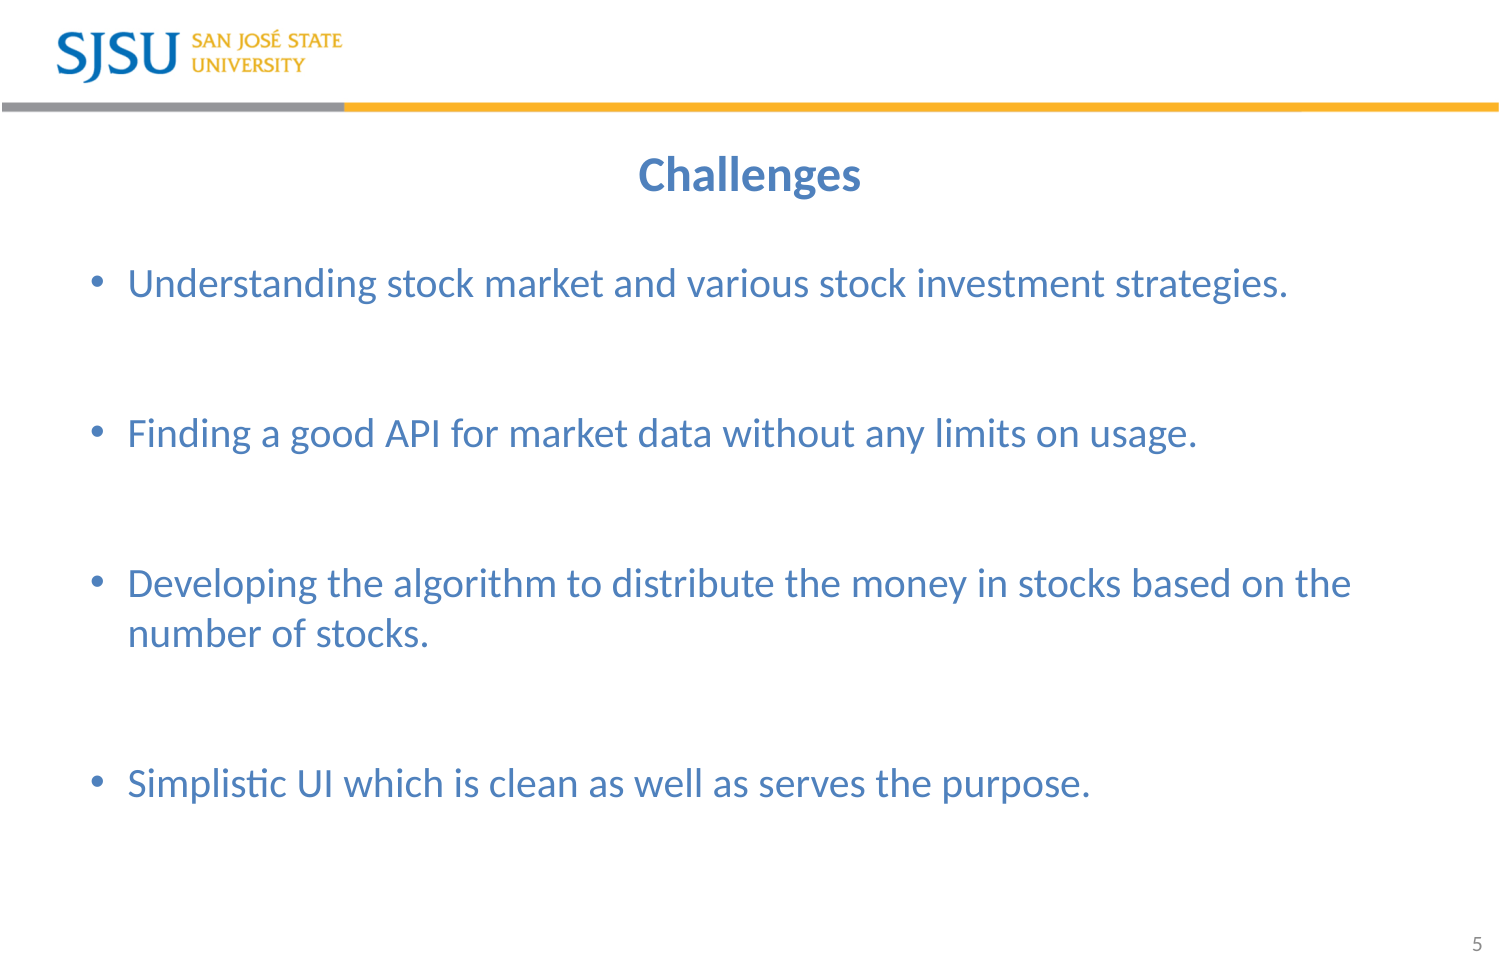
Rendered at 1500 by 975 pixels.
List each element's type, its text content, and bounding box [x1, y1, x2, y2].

title Challenges [75, 133, 1425, 202]
list Understanding stock market and various stock investment strategies. Finding a good API for market data without any limits on usage. Developing the algorithm to distribute the money in stocks based on the number of stocks. Simplistic UI which is clean as well as serves the purpose. [75, 248, 1425, 871]
slide_number 5 [1147, 916, 1498, 969]
picture [2, 0, 1499, 459]
